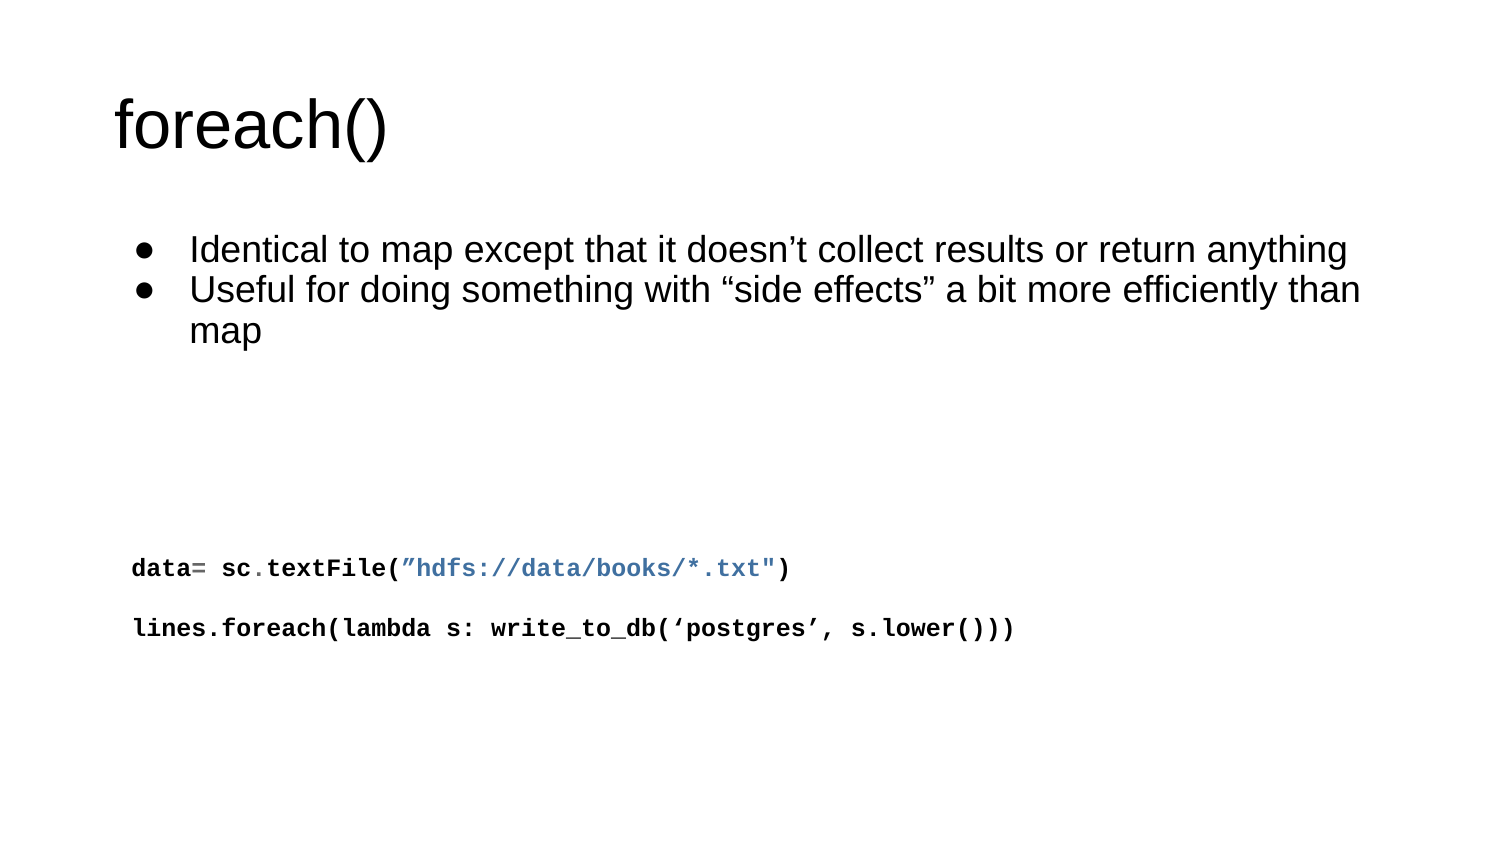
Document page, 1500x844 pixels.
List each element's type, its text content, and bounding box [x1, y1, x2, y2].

list Identical to map except that it doesn’t collect results or return anything Useful for doing something with “side effects” a bit more efficiently than map [103, 224, 1397, 760]
text_box data= sc.textFile(”hdfs://data/books/*.txt") lines.foreach(lambda s: write_to_db(‘postgres’, s.lower())) [120, 546, 1312, 709]
title foreach() [103, 44, 1397, 208]
